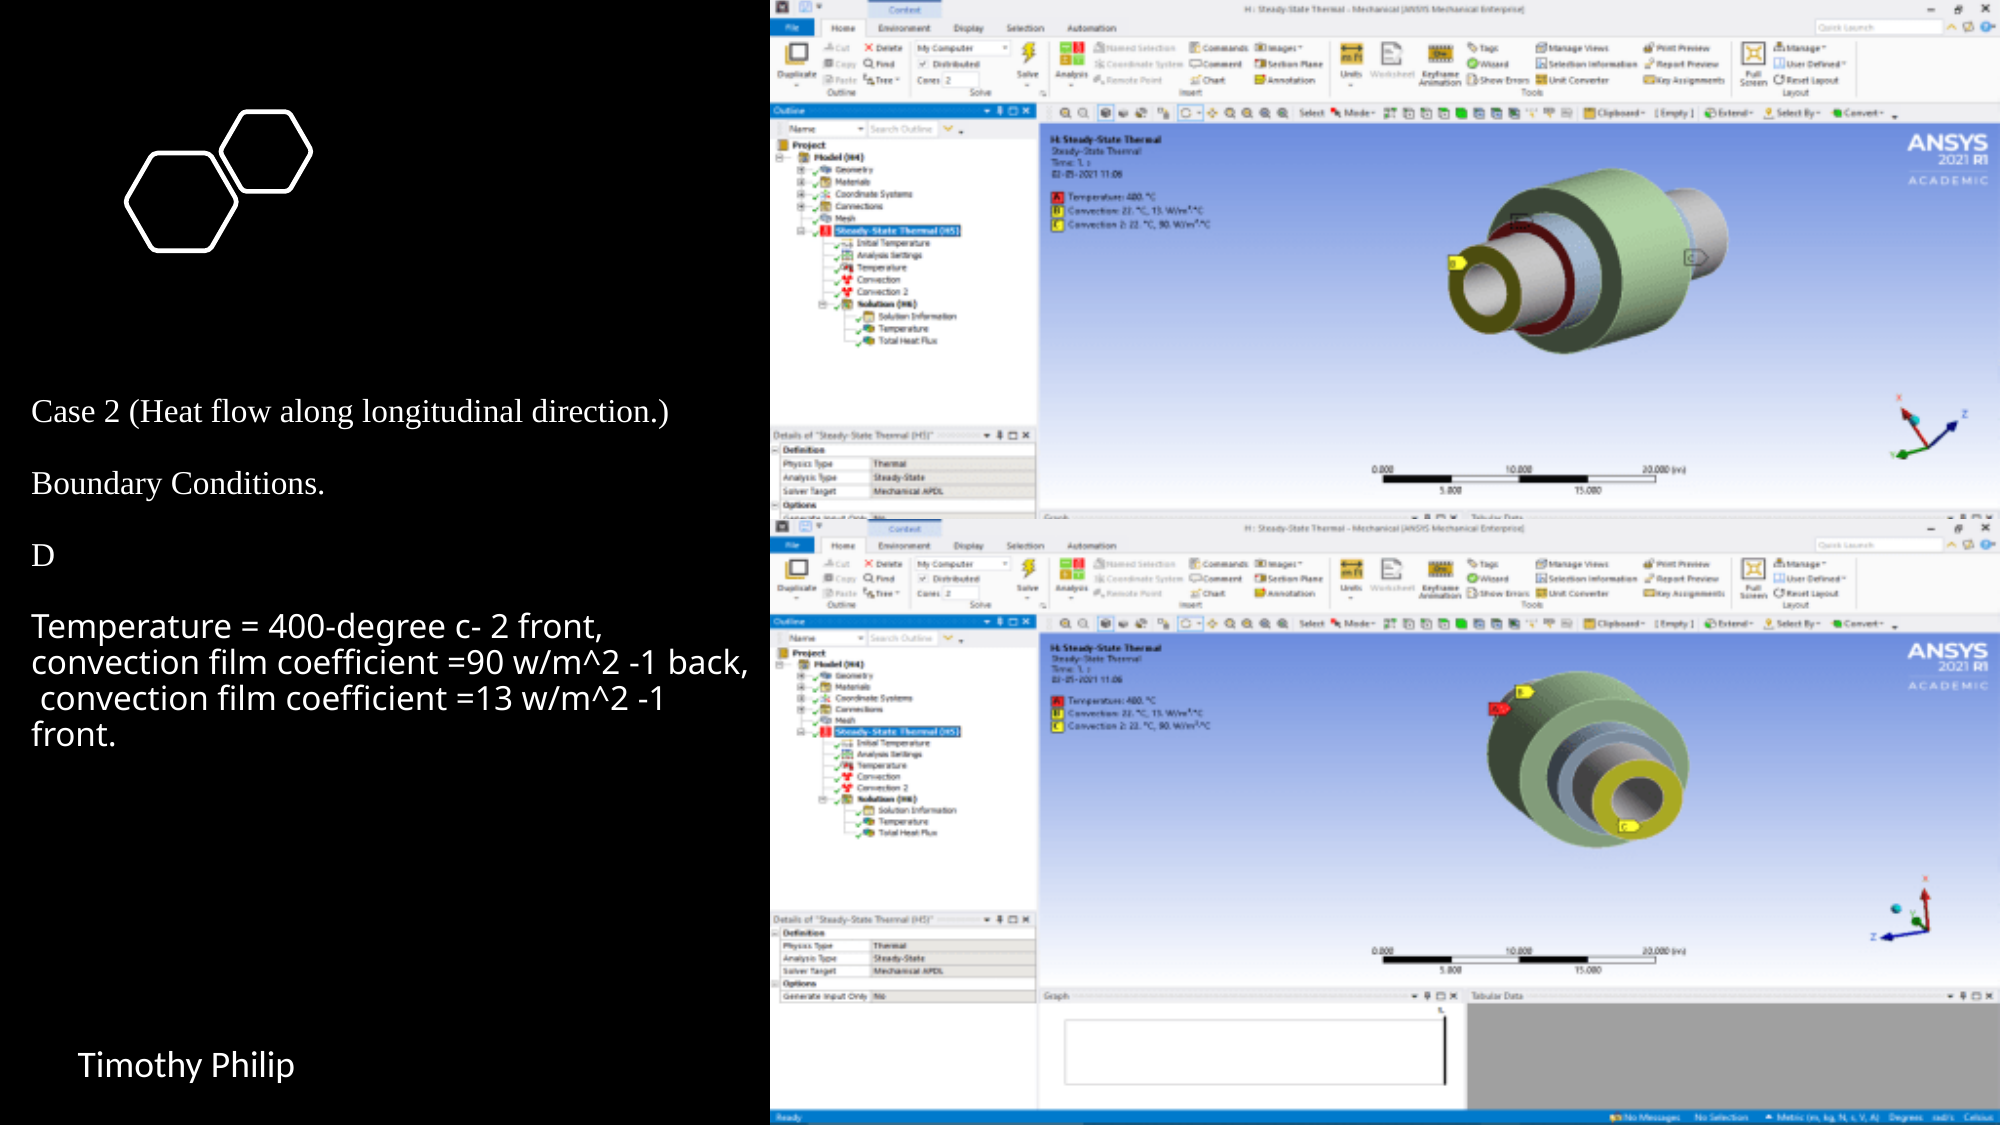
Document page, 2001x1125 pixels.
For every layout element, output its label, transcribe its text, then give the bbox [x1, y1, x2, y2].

picture [769, 0, 2000, 1125]
text_box [0, 0, 769, 1125]
title Case 2 (Heat flow along longitudinal direction.) Boundary Conditions. D Temperature = 400-degree c- 2 front, convection film coefficient =90 w/m^2 -1 back, convection film coefficient =13 w/m^2 -1 front. [16, 367, 769, 1070]
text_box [125, 111, 311, 251]
text_box Timothy Philip [62, 1032, 442, 1125]
